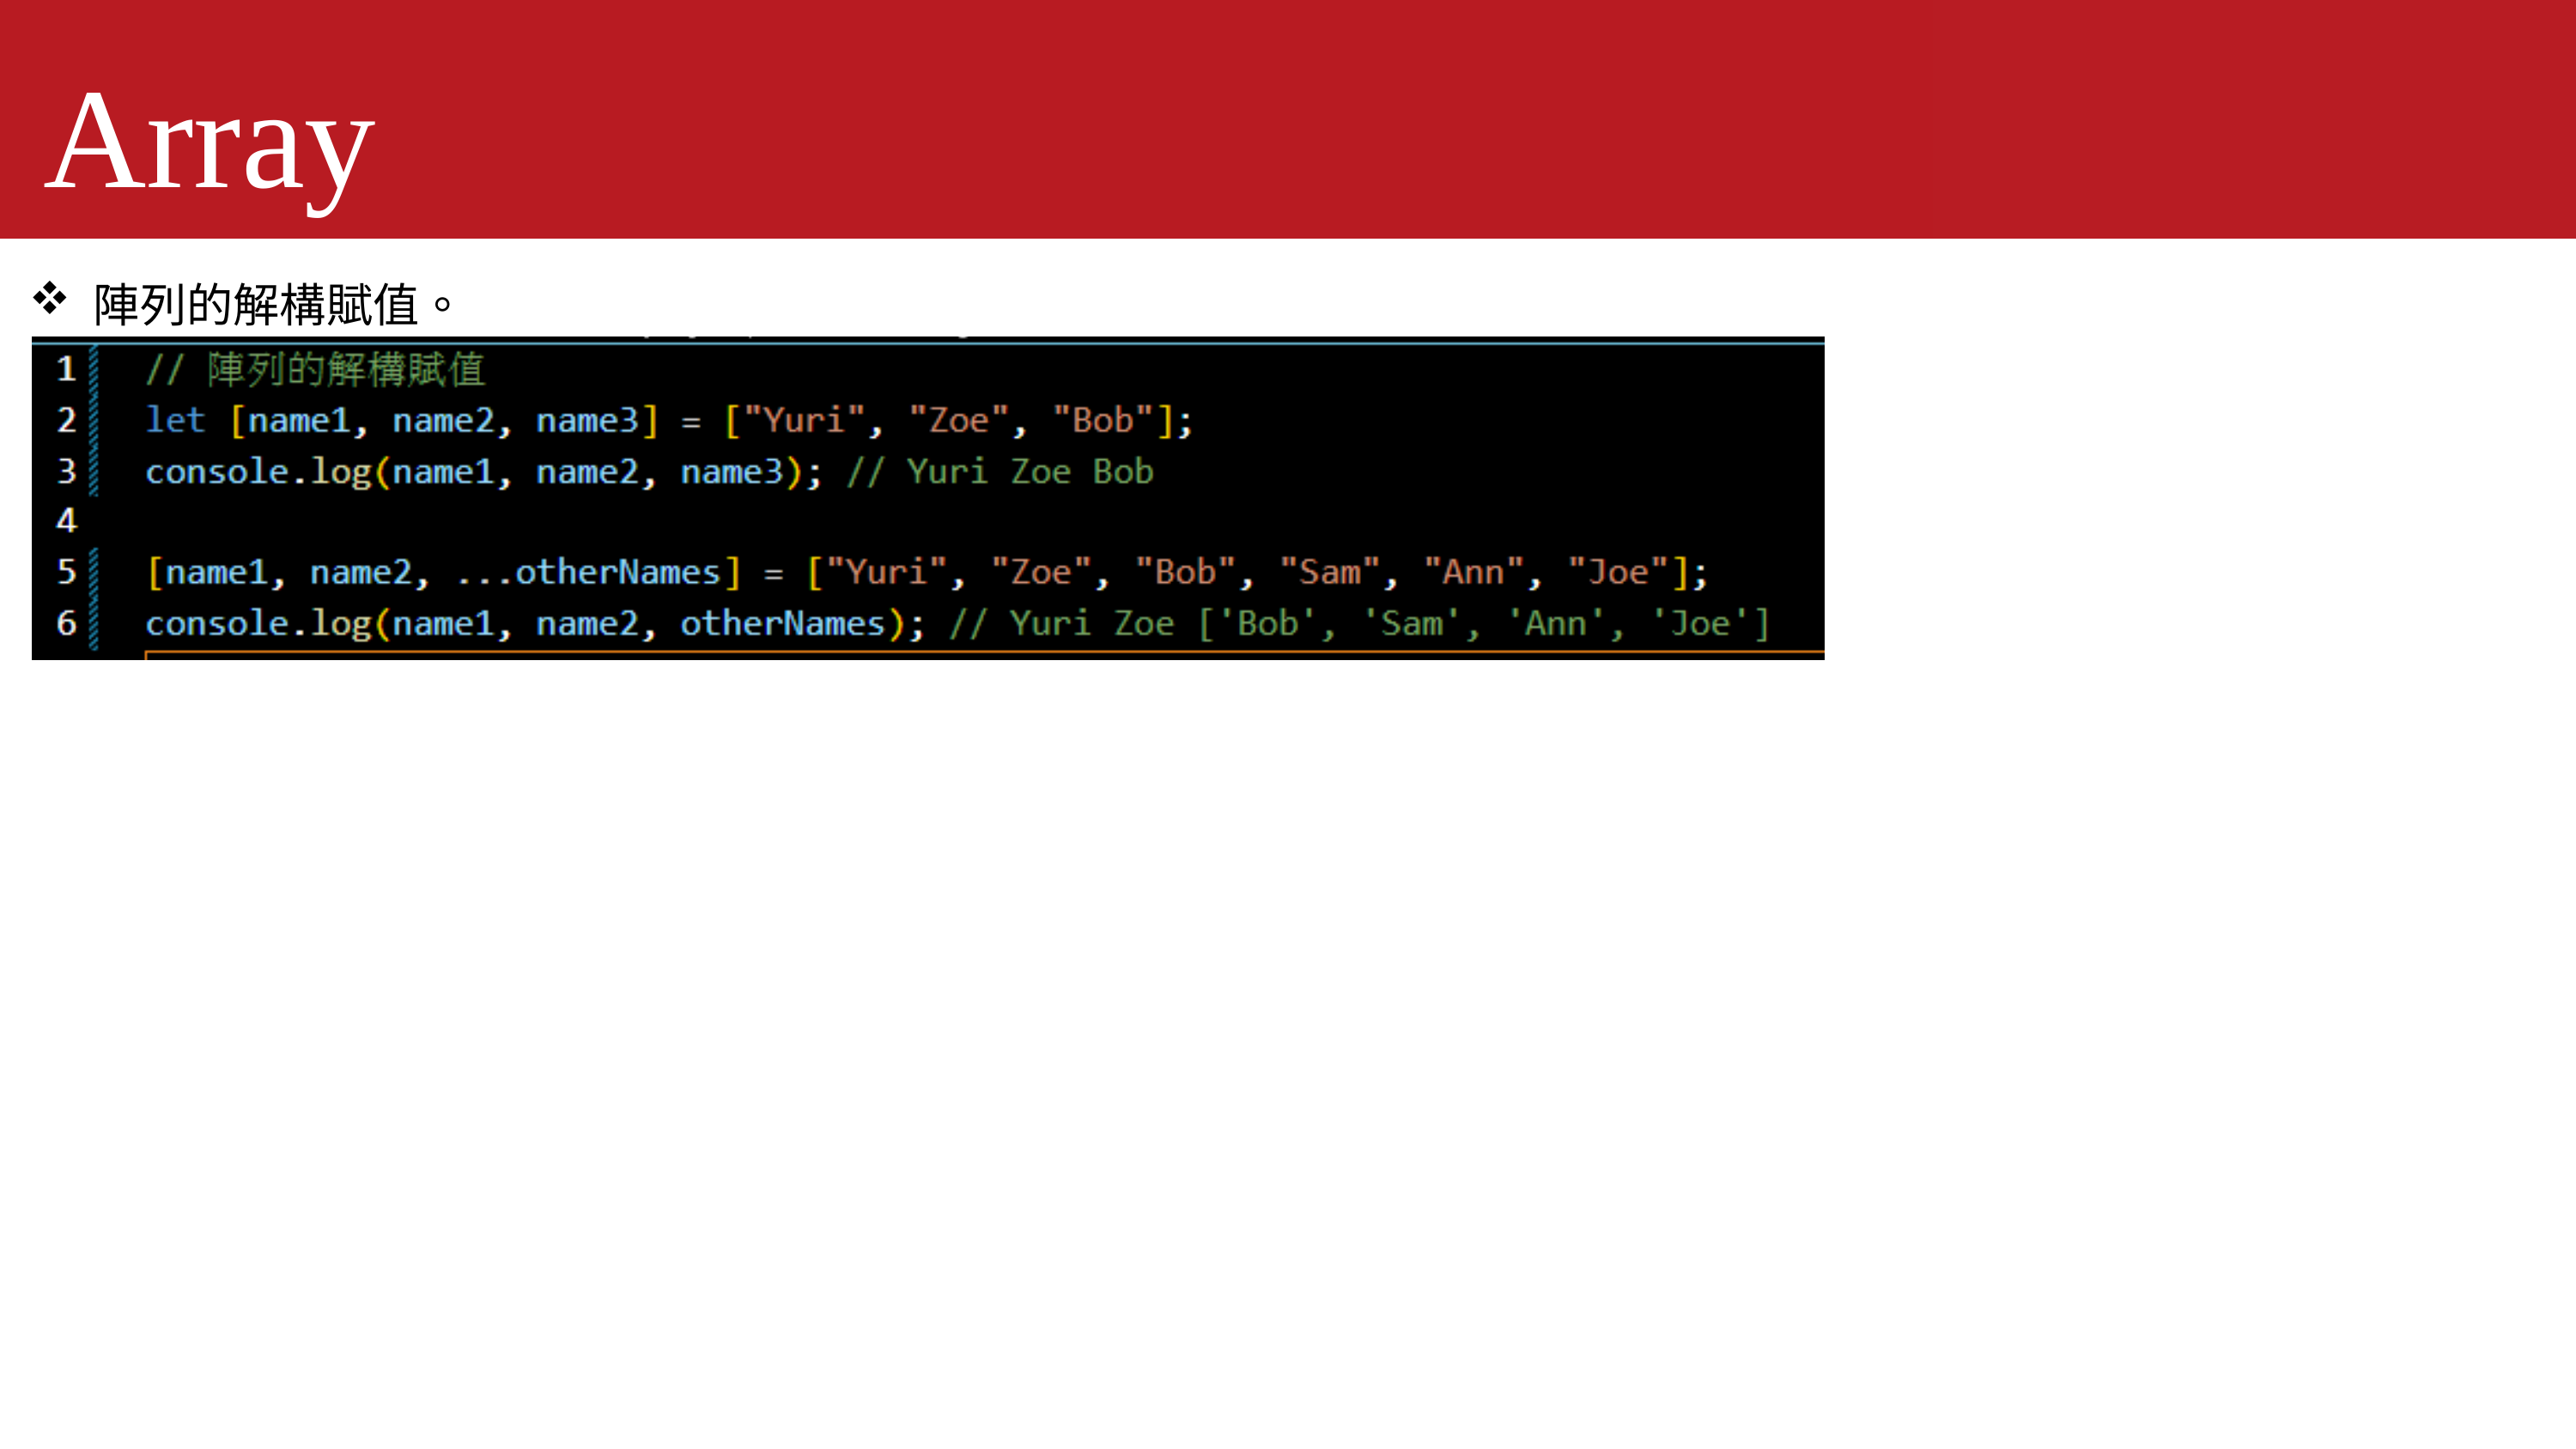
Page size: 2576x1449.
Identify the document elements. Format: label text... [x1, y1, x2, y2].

picture [32, 336, 1826, 660]
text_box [0, 0, 2576, 239]
text_box 陣列的解構賦值。 [28, 251, 1176, 332]
